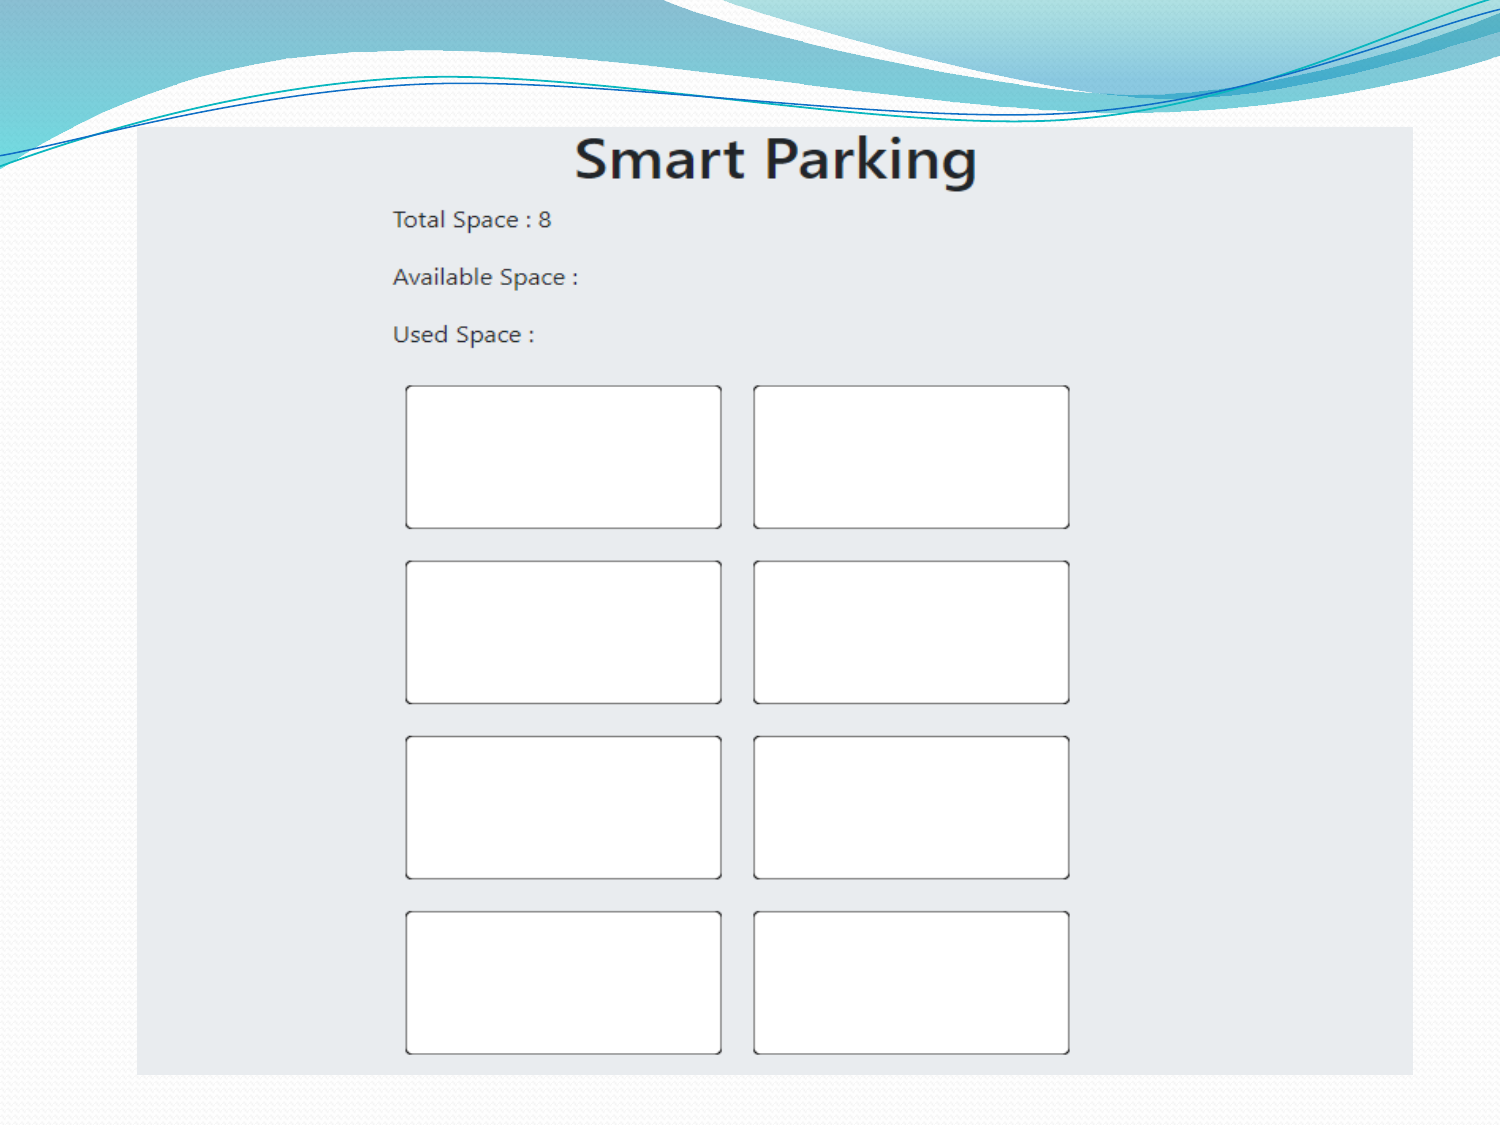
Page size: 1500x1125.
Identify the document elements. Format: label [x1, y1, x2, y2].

picture [137, 127, 1413, 1076]
